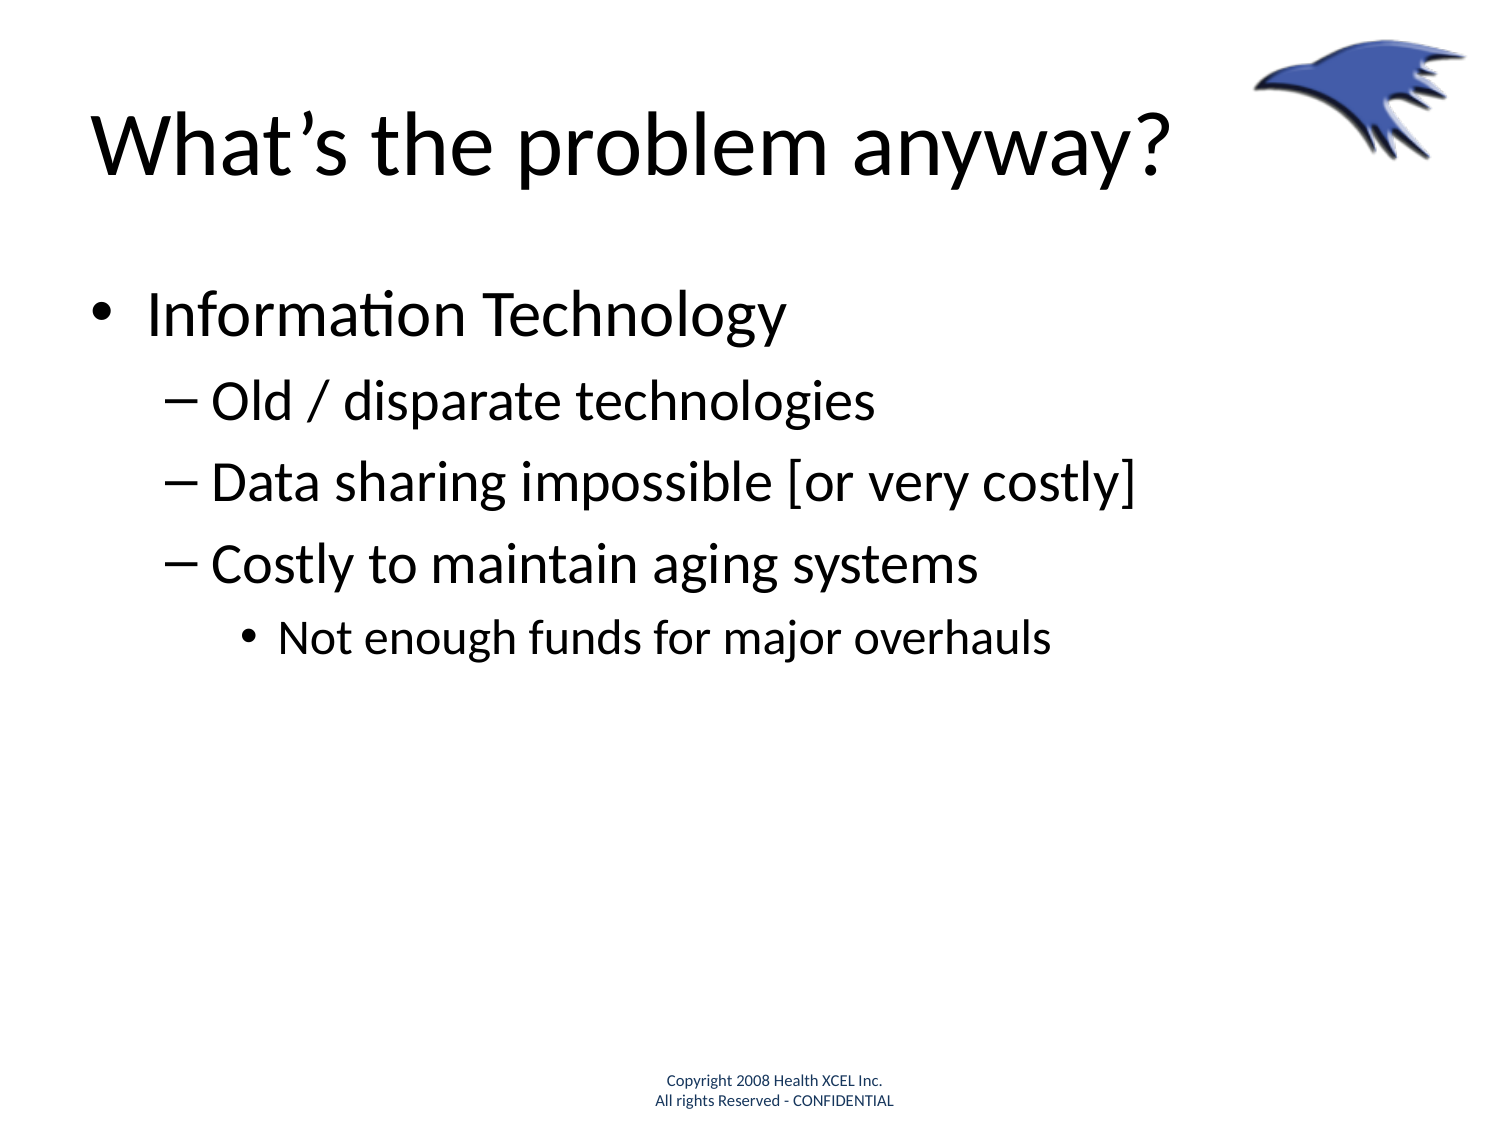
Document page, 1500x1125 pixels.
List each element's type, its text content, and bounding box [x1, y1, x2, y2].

title What’s the problem anyway? [75, 45, 1425, 233]
picture [1250, 37, 1469, 163]
list Information Technology Old / disparate technologies Data sharing impossible [or very costly] Costly to maintain aging systems Not enough funds for major overhauls [75, 262, 1425, 1005]
